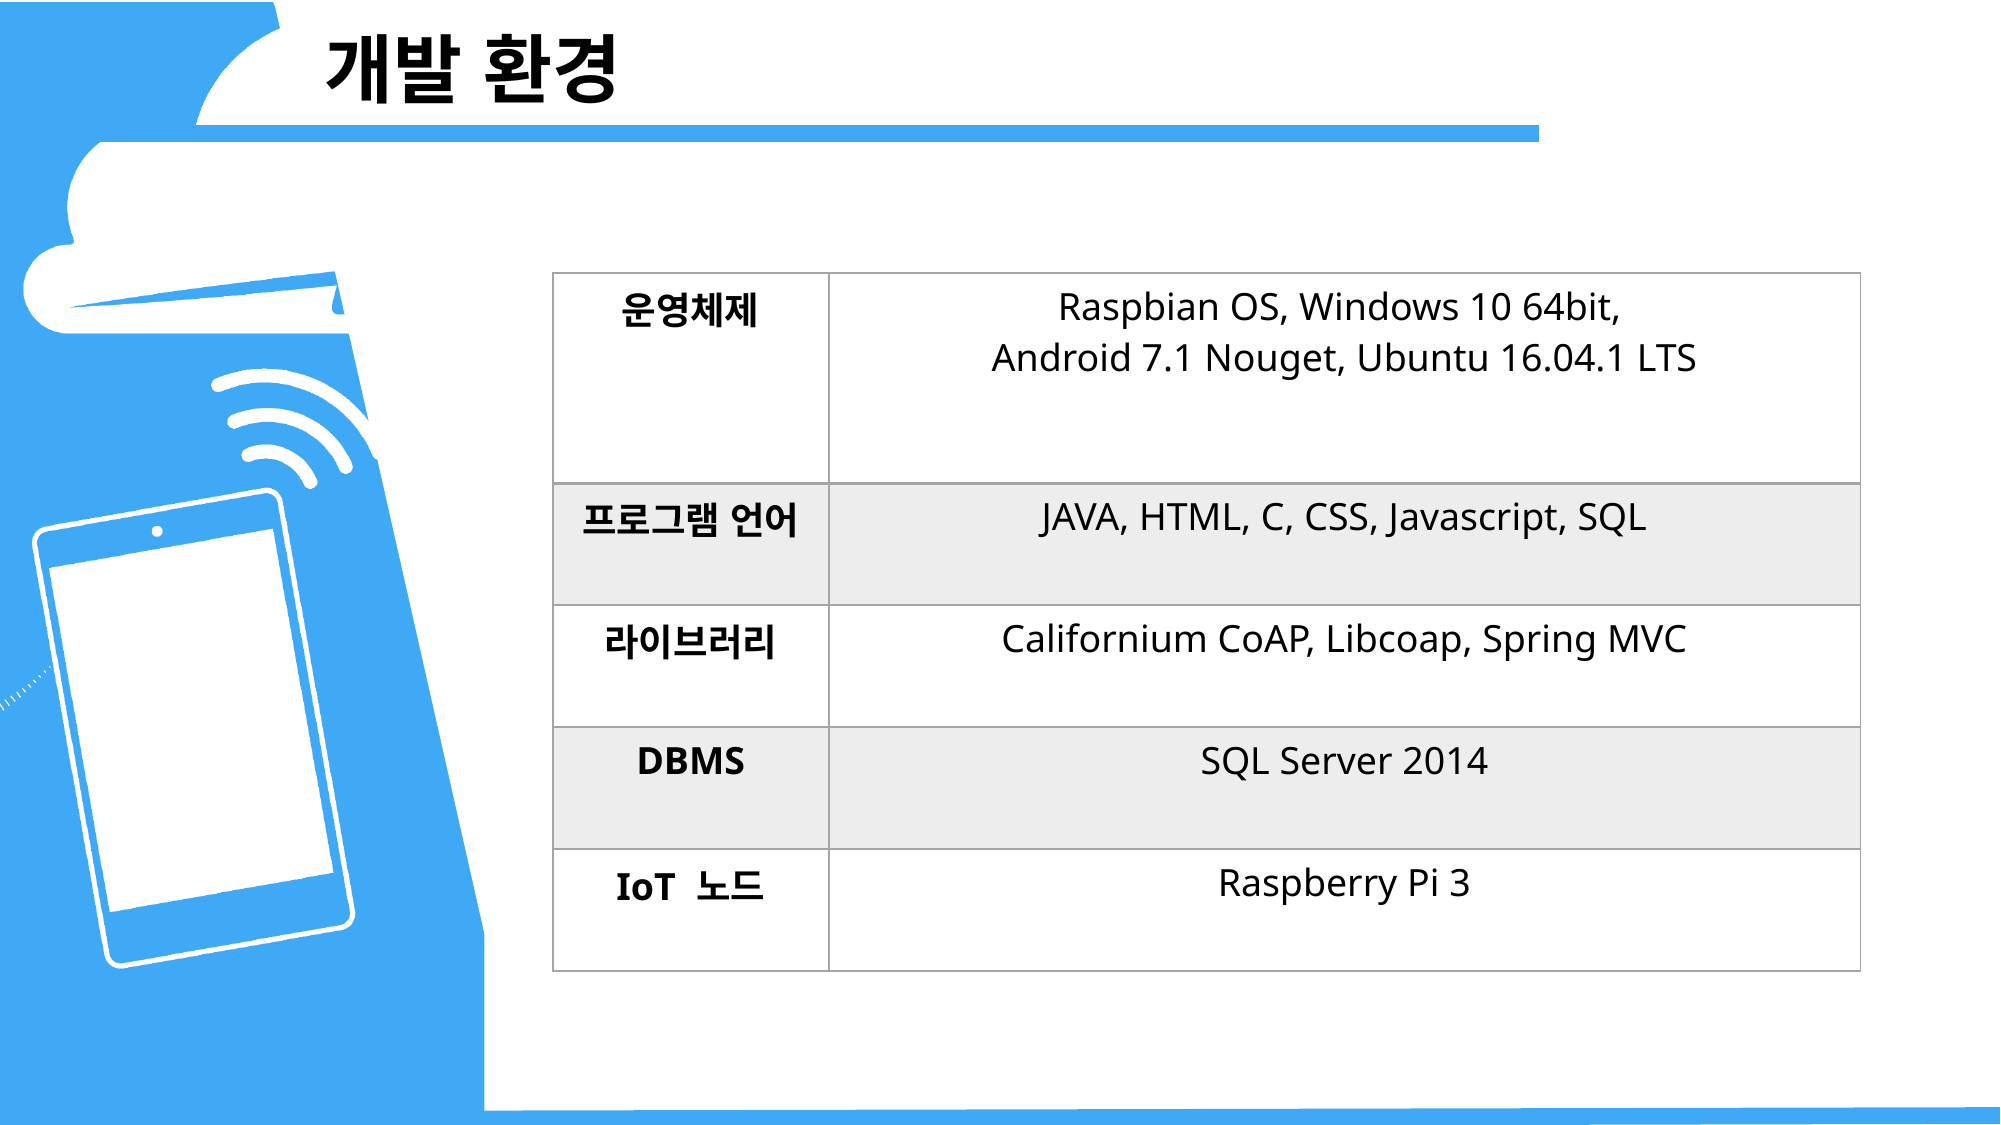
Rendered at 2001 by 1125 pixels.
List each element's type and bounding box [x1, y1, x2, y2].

text_box [0, 0, 2000, 1125]
